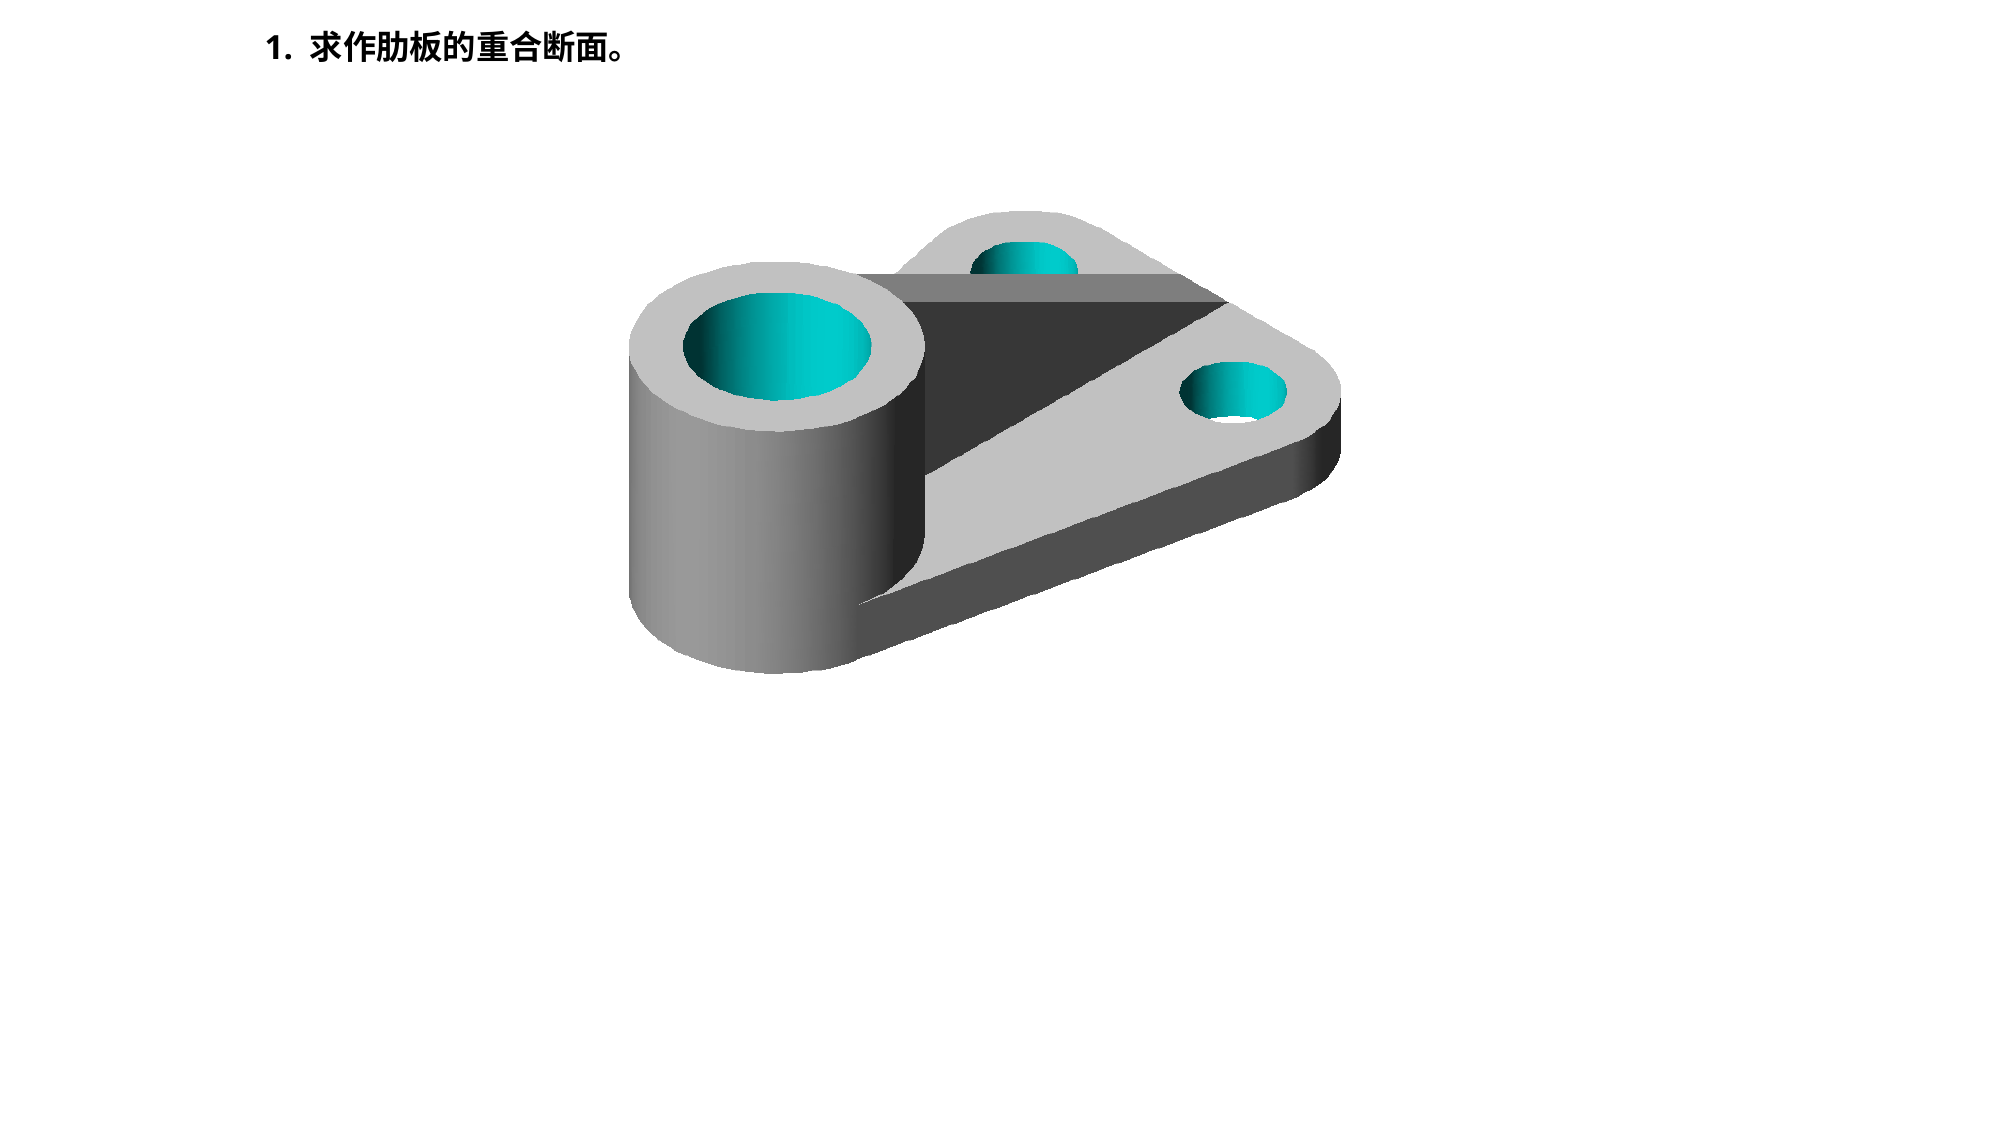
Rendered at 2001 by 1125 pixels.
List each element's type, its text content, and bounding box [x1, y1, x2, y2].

picture [612, 197, 1361, 686]
text_box 1. 求作肋板的重合断面。 [249, 18, 1750, 74]
